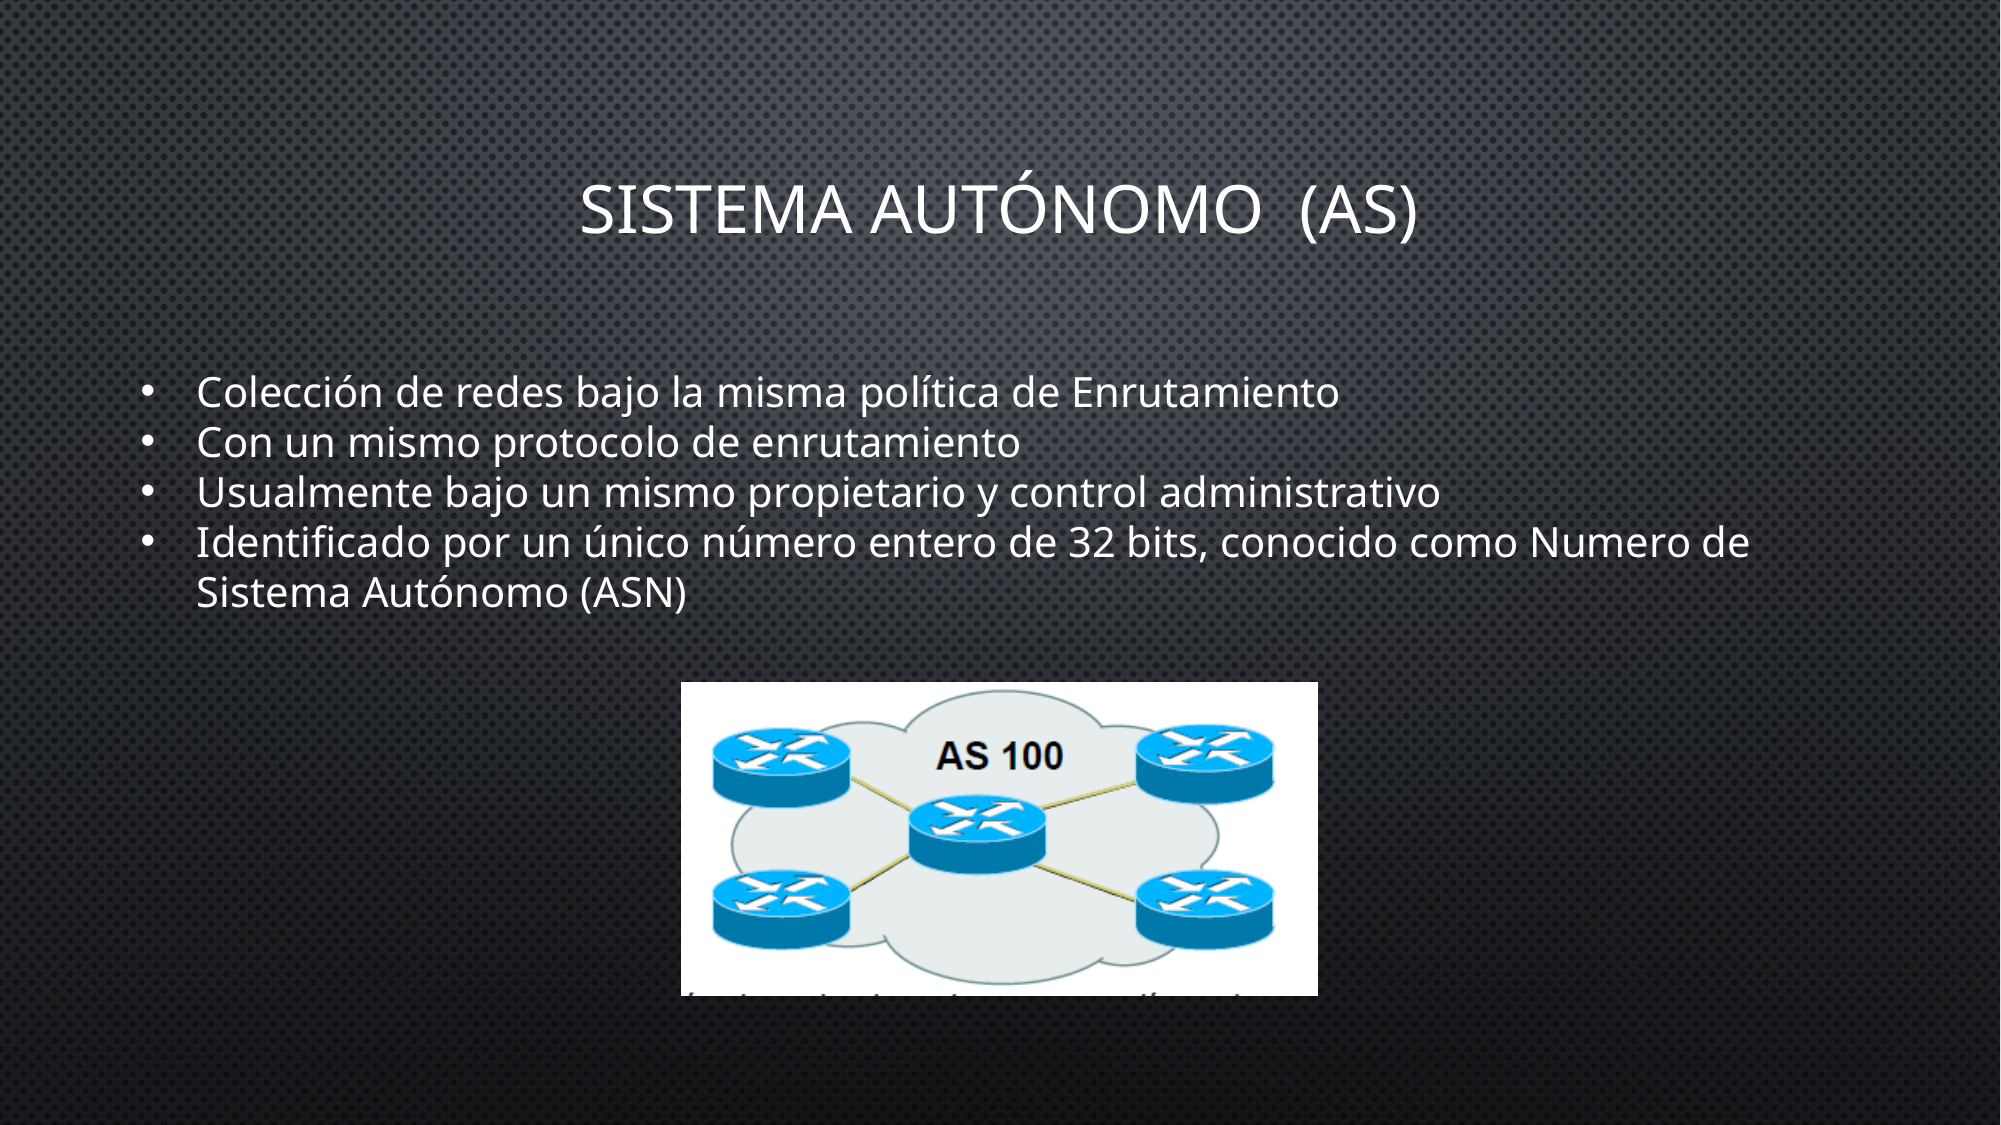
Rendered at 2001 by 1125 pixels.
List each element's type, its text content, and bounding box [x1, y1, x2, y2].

text_box Colección de redes bajo la misma política de Enrutamiento Con un mismo protocolo de enrutamiento Usualmente bajo un mismo propietario y control administrativo Identificado por un único número entero de 32 bits, conocido como Numero de Sistema Autónomo (ASN) [125, 313, 1874, 623]
title Sistema autónomo (as) [187, 99, 1813, 313]
picture [681, 682, 1318, 996]
